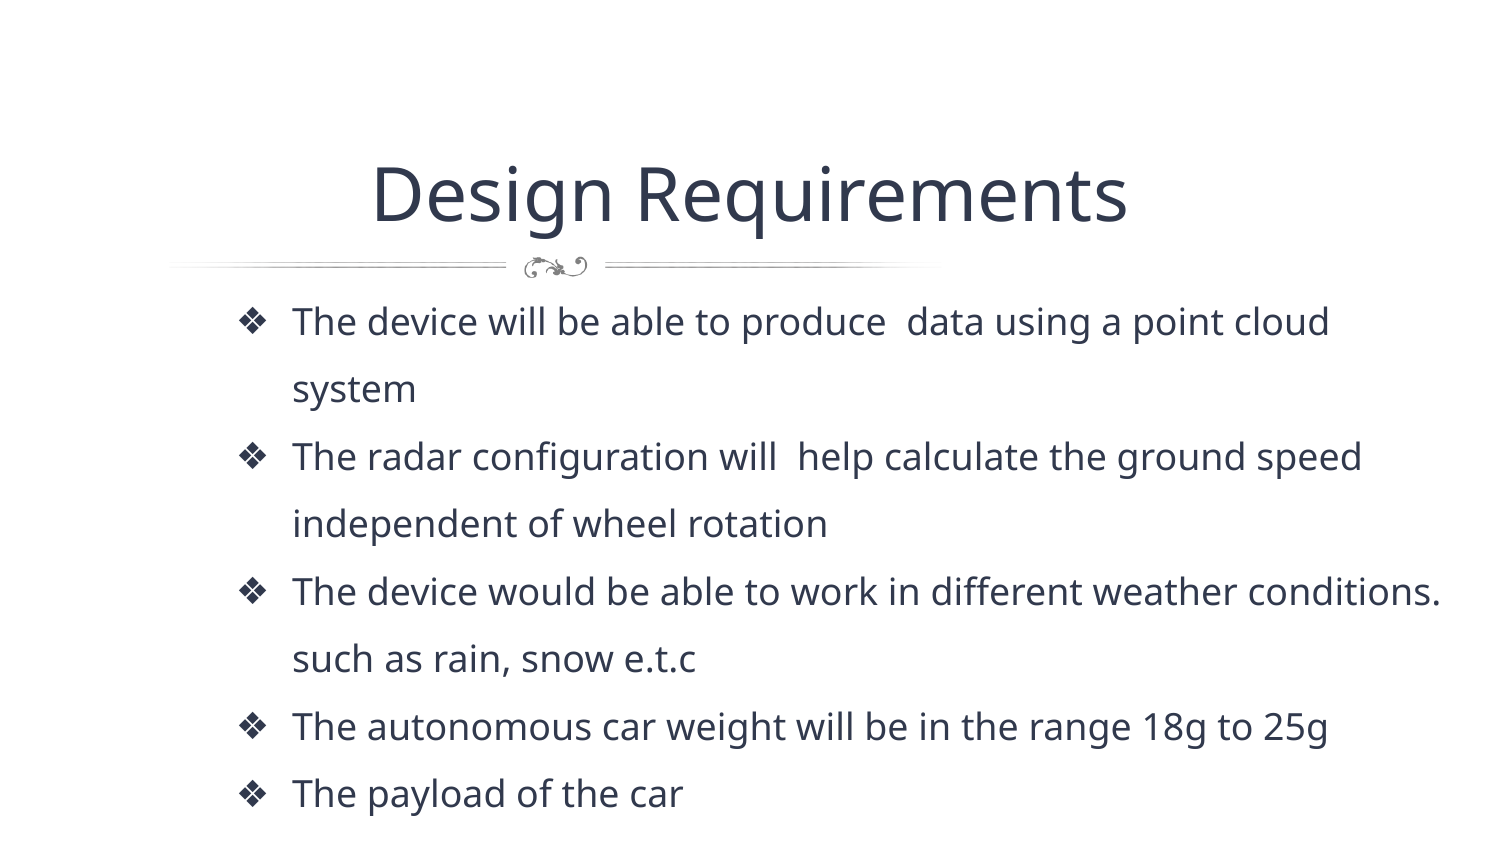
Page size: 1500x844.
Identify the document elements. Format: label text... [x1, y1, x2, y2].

list The device will be able to produce data using a point cloud system The radar configuration will help calculate the ground speed independent of wheel rotation The device would be able to work in different weather conditions. such as rain, snow e.t.c The autonomous car weight will be in the range 18g to 25g The payload of the car [202, 267, 1468, 822]
picture [0, 199, 1125, 314]
title Design Requirements [225, 159, 1275, 244]
